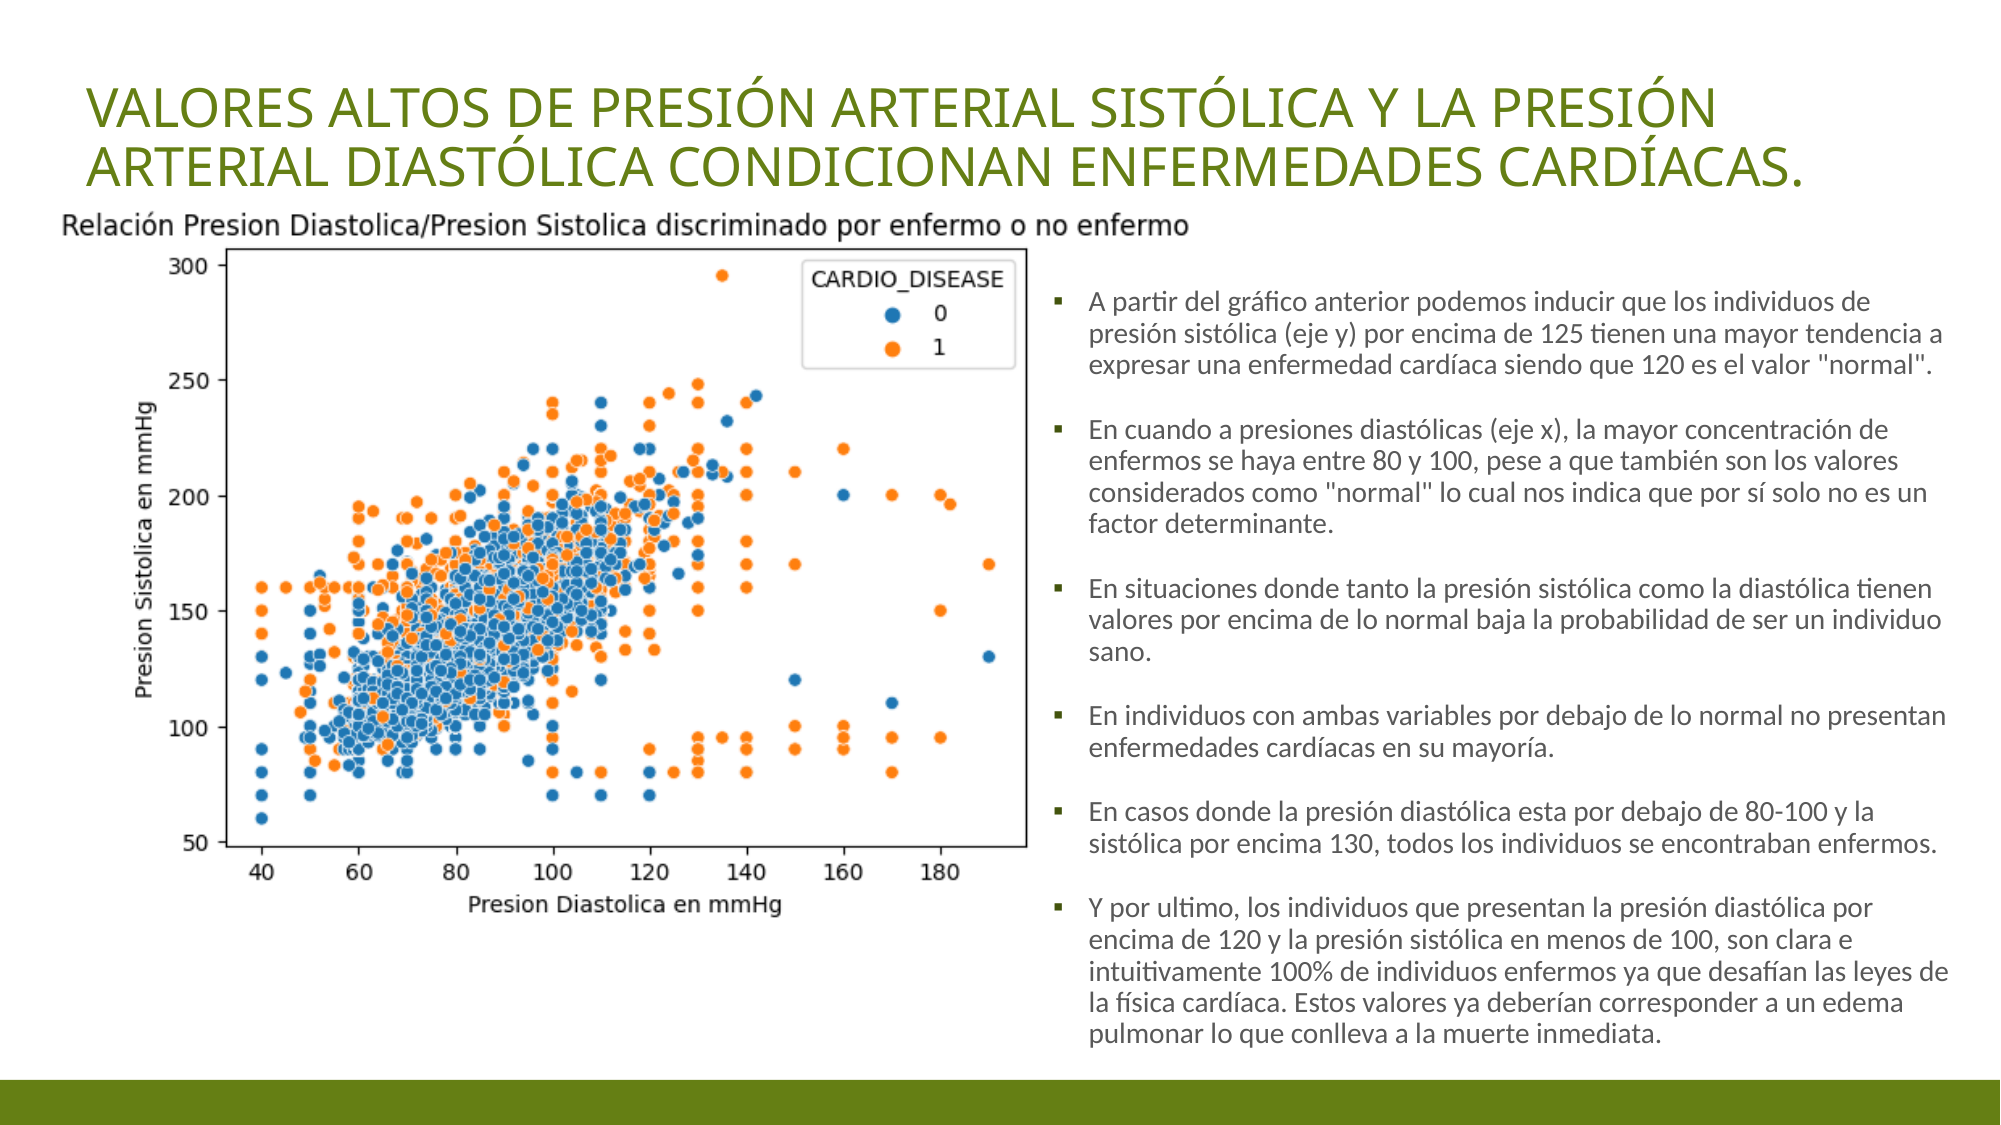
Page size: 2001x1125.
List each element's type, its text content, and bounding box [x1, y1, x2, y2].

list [47, 205, 1205, 932]
title Valores altos de presión arterial sistólica y la presión arterial diastólica condicionan enfermedades cardíacas. [71, 18, 1953, 206]
list A partir del gráfico anterior podemos inducir que los individuos de presión sistólica (eje y) por encima de 125 tienen una mayor tendencia a expresar una enfermedad cardíaca siendo que 120 es el valor "normal". En cuando a presiones diastólicas (eje x), la mayor concentración de enfermos se haya entre 80 y 100, pese a que también son los valores considerados como "normal" lo cual nos indica que por sí solo no es un factor determinante. En situaciones donde tanto la presión sistólica como la diastólica tienen valores por encima de lo normal baja la probabilidad de ser un individuo sano. En individuos con ambas variables por debajo de lo normal no presentan enfermedades cardíacas en su mayoría. En casos donde la presión diastólica esta por debajo de 80-100 y la sistólica por encima 130, todos los individuos se encontraban enfermos. Y por ultimo, los individuos que presentan la presión diastólica por encima de 120 y la presión sistólica en menos de 100, son clara e intuitivamente 100% de individuos enfermos ya que desafían las leyes de la física cardíaca. Estos valores ya deberían corresponder a un edema pulmonar lo que conlleva a la muerte inmediata. [1030, 278, 1971, 1069]
